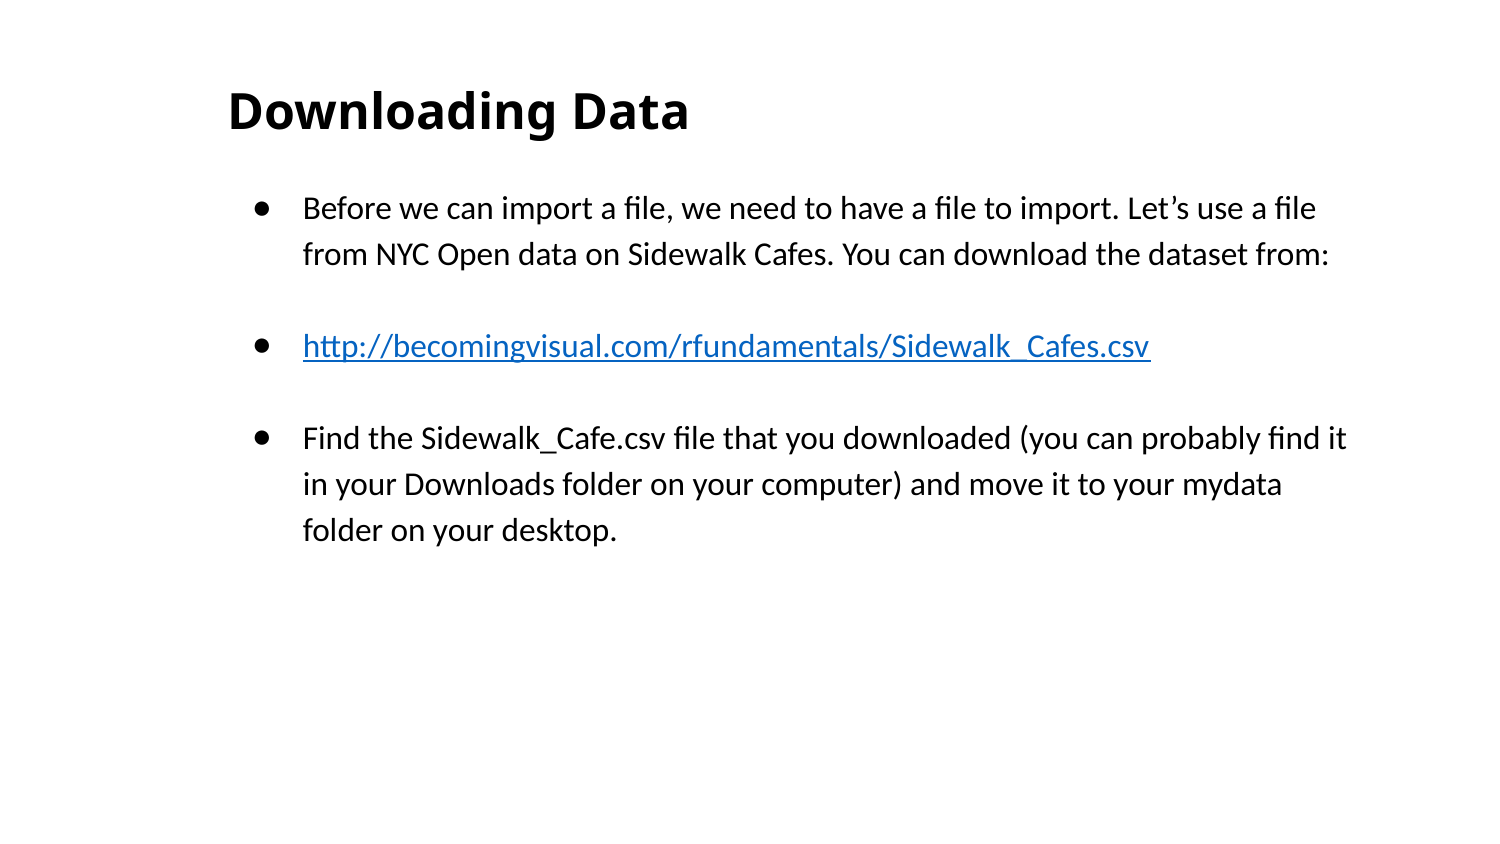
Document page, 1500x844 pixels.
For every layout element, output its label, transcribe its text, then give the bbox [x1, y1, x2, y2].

list Before we can import a file, we need to have a file to import. Let’s use a file from NYC Open data on Sidewalk Cafes. You can download the dataset from: http://becomingvisual.com/rfundamentals/Sidewalk_Cafes.csv Find the Sidewalk_Cafe.csv file that you downloaded (you can probably find it in your Downloads folder on your computer) and move it to your mydata folder on your desktop. [212, 165, 1368, 815]
title Downloading Data [212, 64, 1368, 154]
